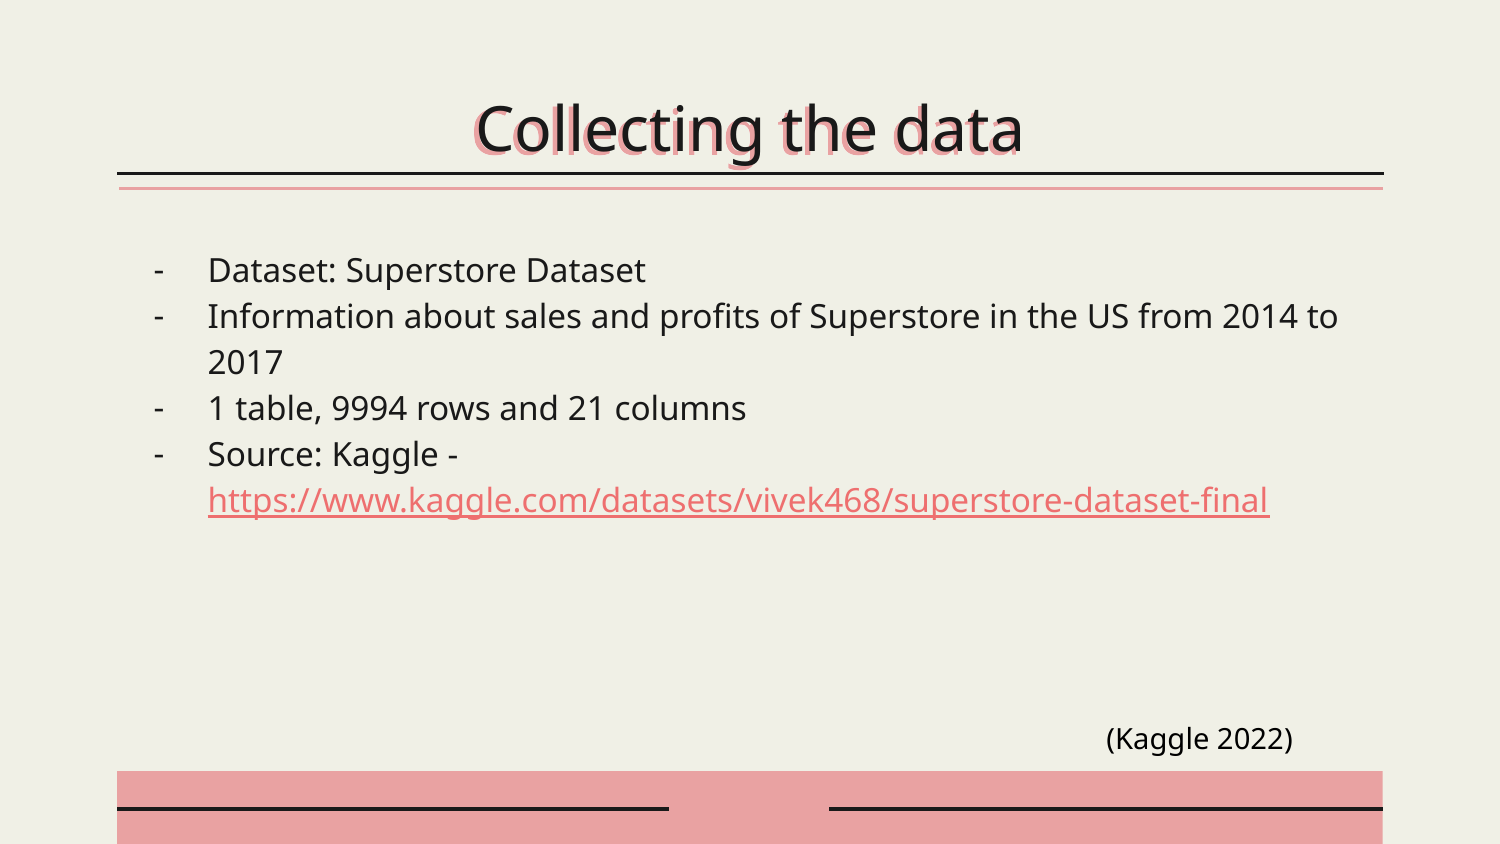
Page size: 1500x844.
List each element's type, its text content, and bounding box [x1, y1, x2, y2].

list Dataset: Superstore Dataset Information about sales and profits of Superstore in the US from 2014 to 2017 1 table, 9994 rows and 21 columns Source: Kaggle - https://www.kaggle.com/datasets/vivek468/superstore-dataset-final [117, 228, 1383, 635]
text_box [117, 173, 1384, 190]
title Collecting the data [118, 73, 1384, 168]
text_box (Kaggle 2022) [1001, 705, 1399, 771]
